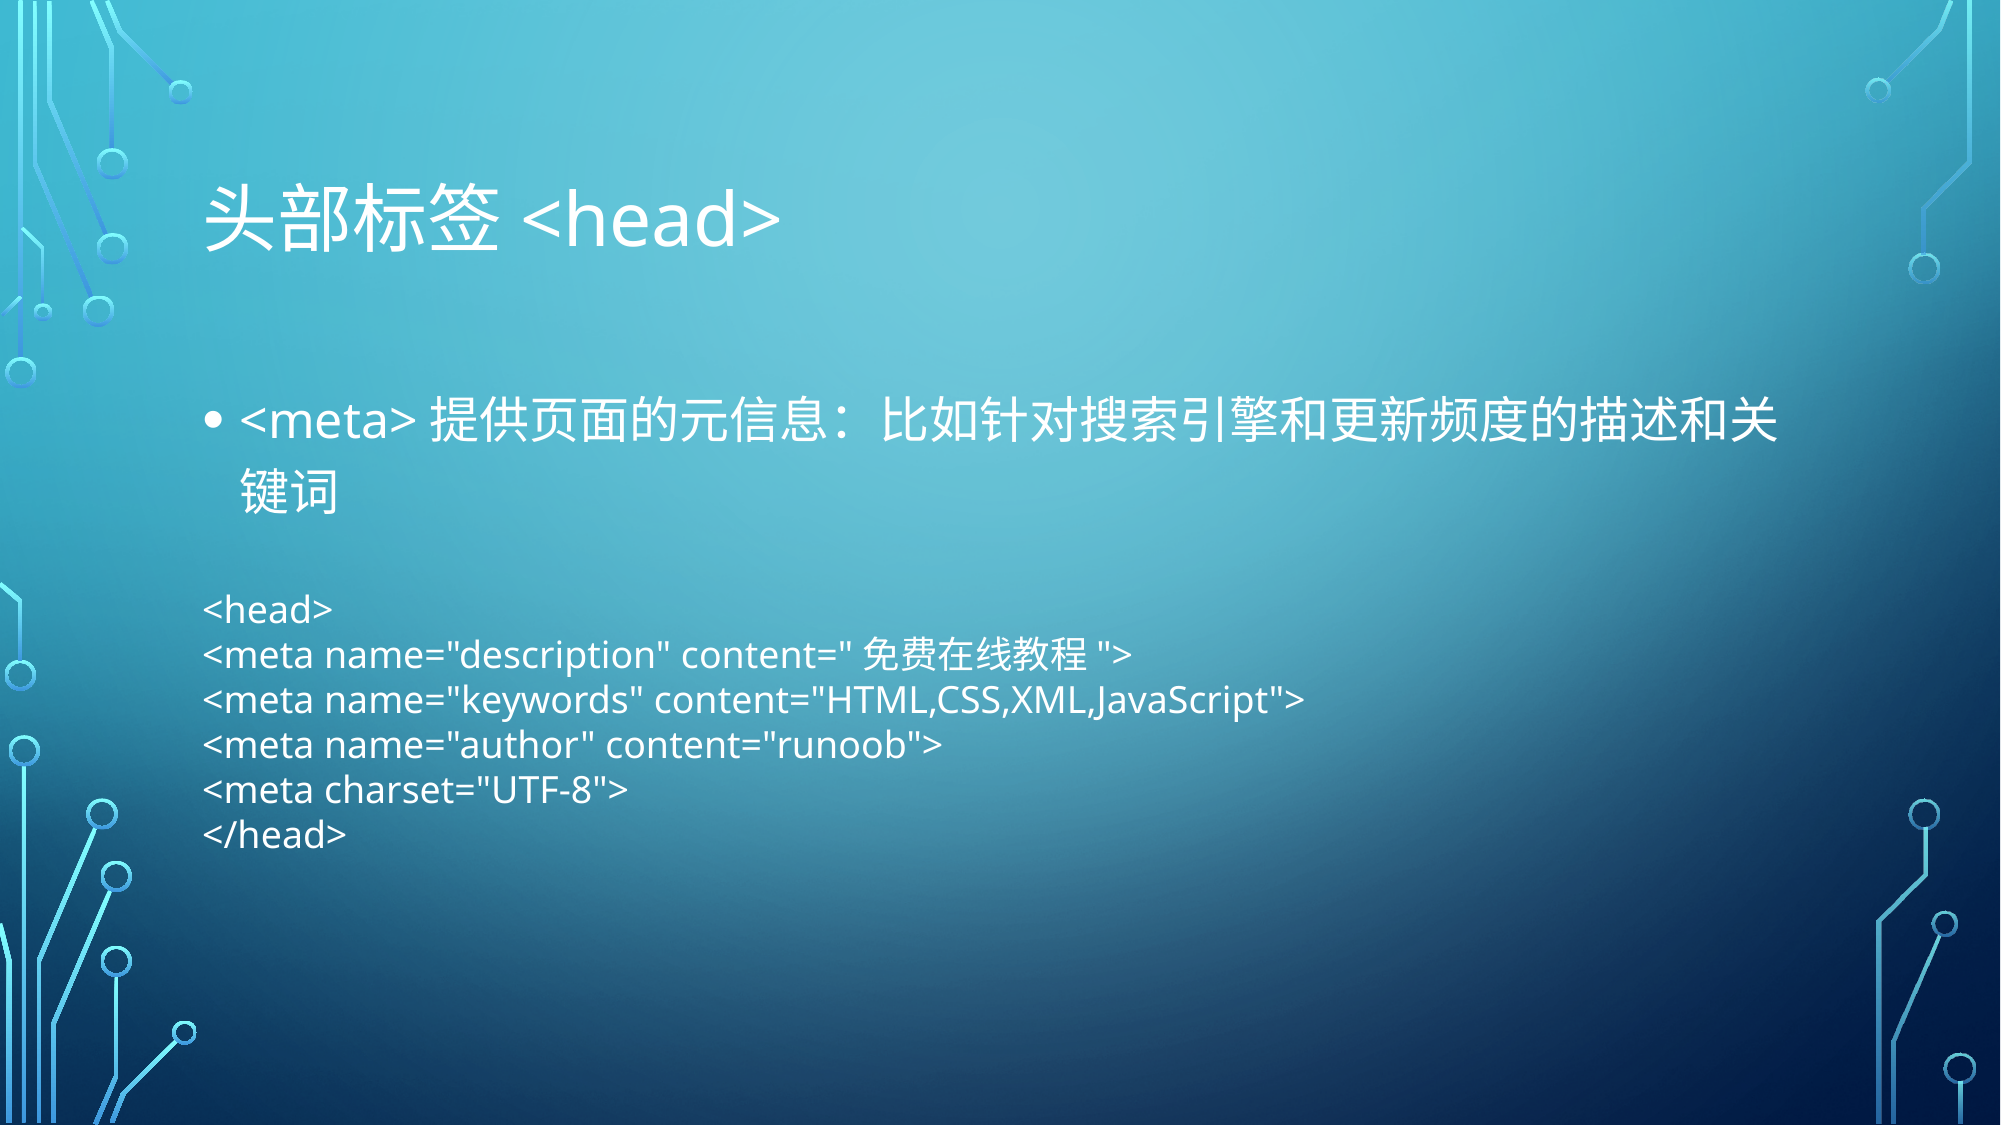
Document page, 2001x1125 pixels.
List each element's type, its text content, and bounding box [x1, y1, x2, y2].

list <meta>提供页面的元信息：比如针对搜索引擎和更新频度的描述和关键词 [187, 369, 1813, 543]
title 头部标签<head> [187, 101, 1813, 344]
text_box <head> <meta name="description" content="免费在线教程"> <meta name="keywords" content="HTML,CSS,XML,JavaScript"> <meta name="author" content="runoob"> <meta charset="UTF-8"> </head> [187, 578, 1813, 864]
